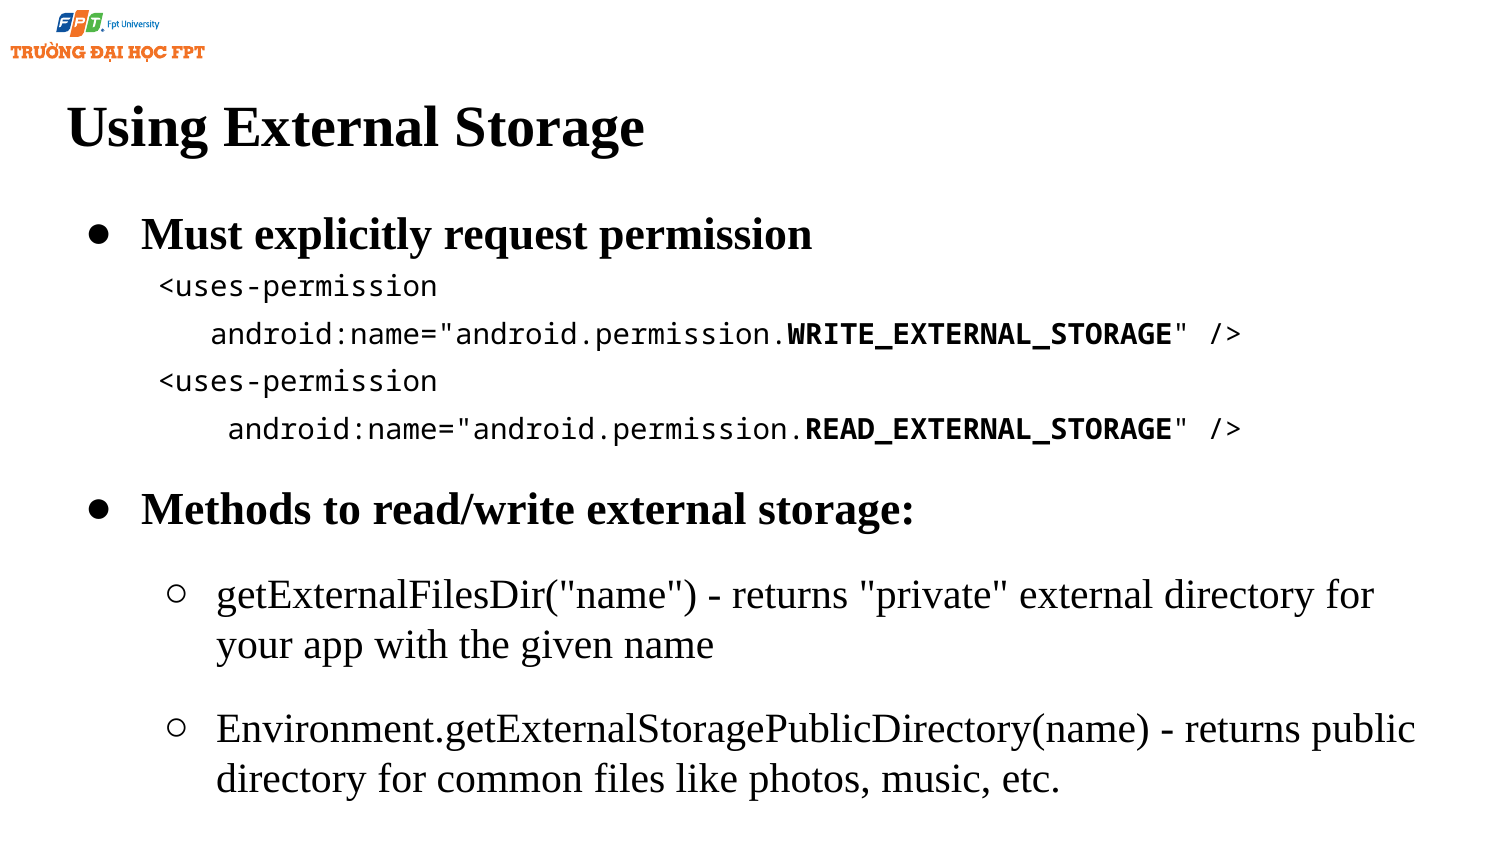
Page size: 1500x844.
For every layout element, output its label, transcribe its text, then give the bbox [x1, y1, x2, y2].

title Using External Storage [51, 72, 1449, 167]
list Must explicitly request permission Methods to read/write external storage: getExternalFilesDir("name") - returns "private" external directory for your app with the given name Environment.getExternalStoragePublicDirectory(name) - returns public directory for common files like photos, music, etc. [51, 189, 1449, 750]
text_box <uses-permission android:name="android.permission.WRITE_EXTERNAL_STORAGE" /> <uses-permission android:name="android.permission.READ_EXTERNAL_STORAGE" /> [142, 260, 1356, 453]
